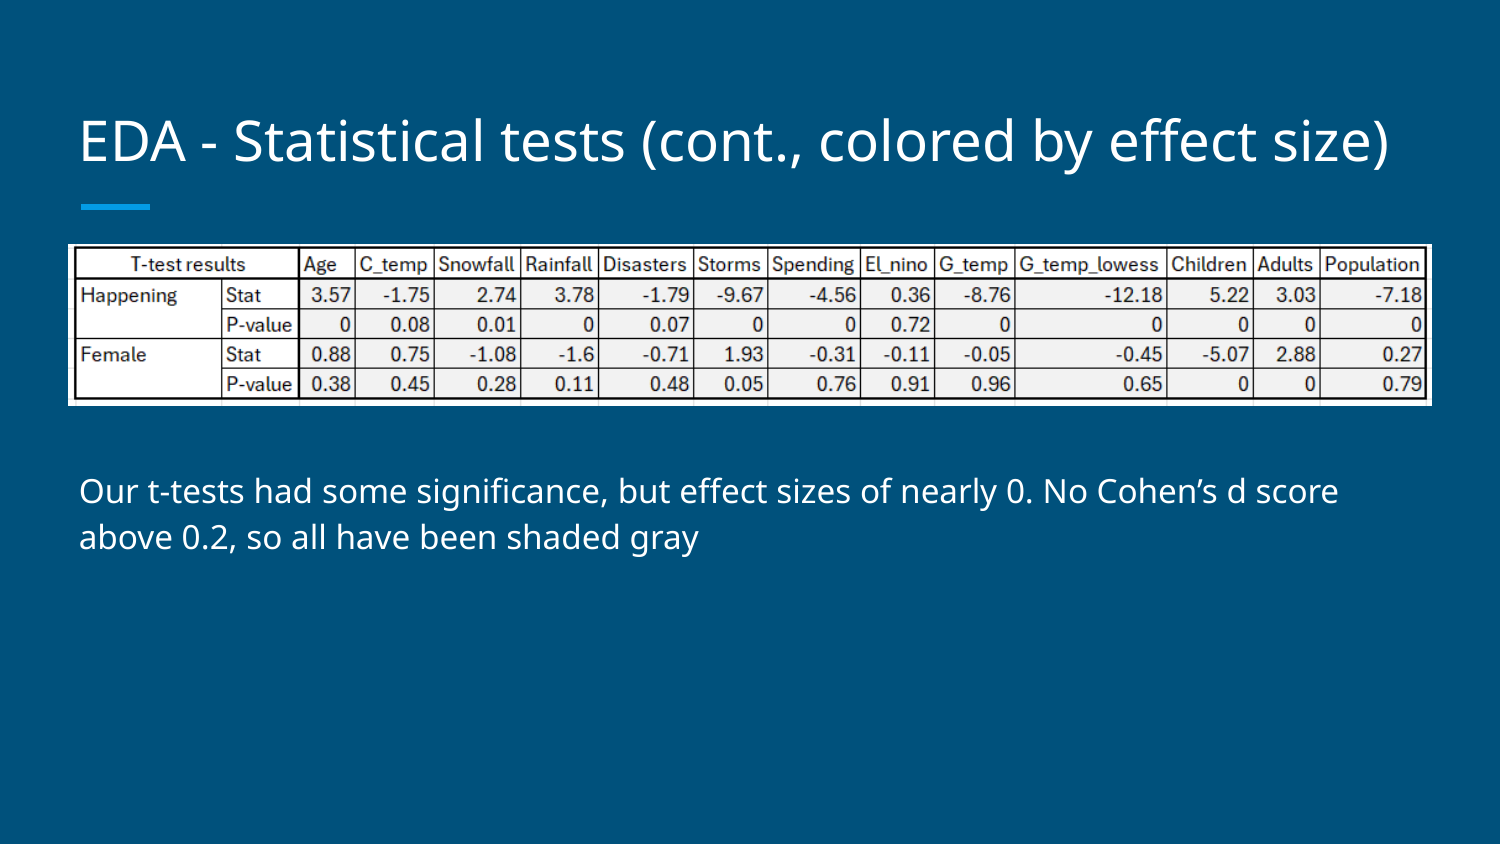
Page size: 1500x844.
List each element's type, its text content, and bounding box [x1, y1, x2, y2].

title EDA - Statistical tests (cont., colored by effect size) [63, 75, 1437, 188]
picture [69, 245, 1431, 405]
list Our t-tests had some significance, but effect sizes of nearly 0. No Cohen’s d score above 0.2, so all have been shaded gray [63, 449, 1437, 750]
